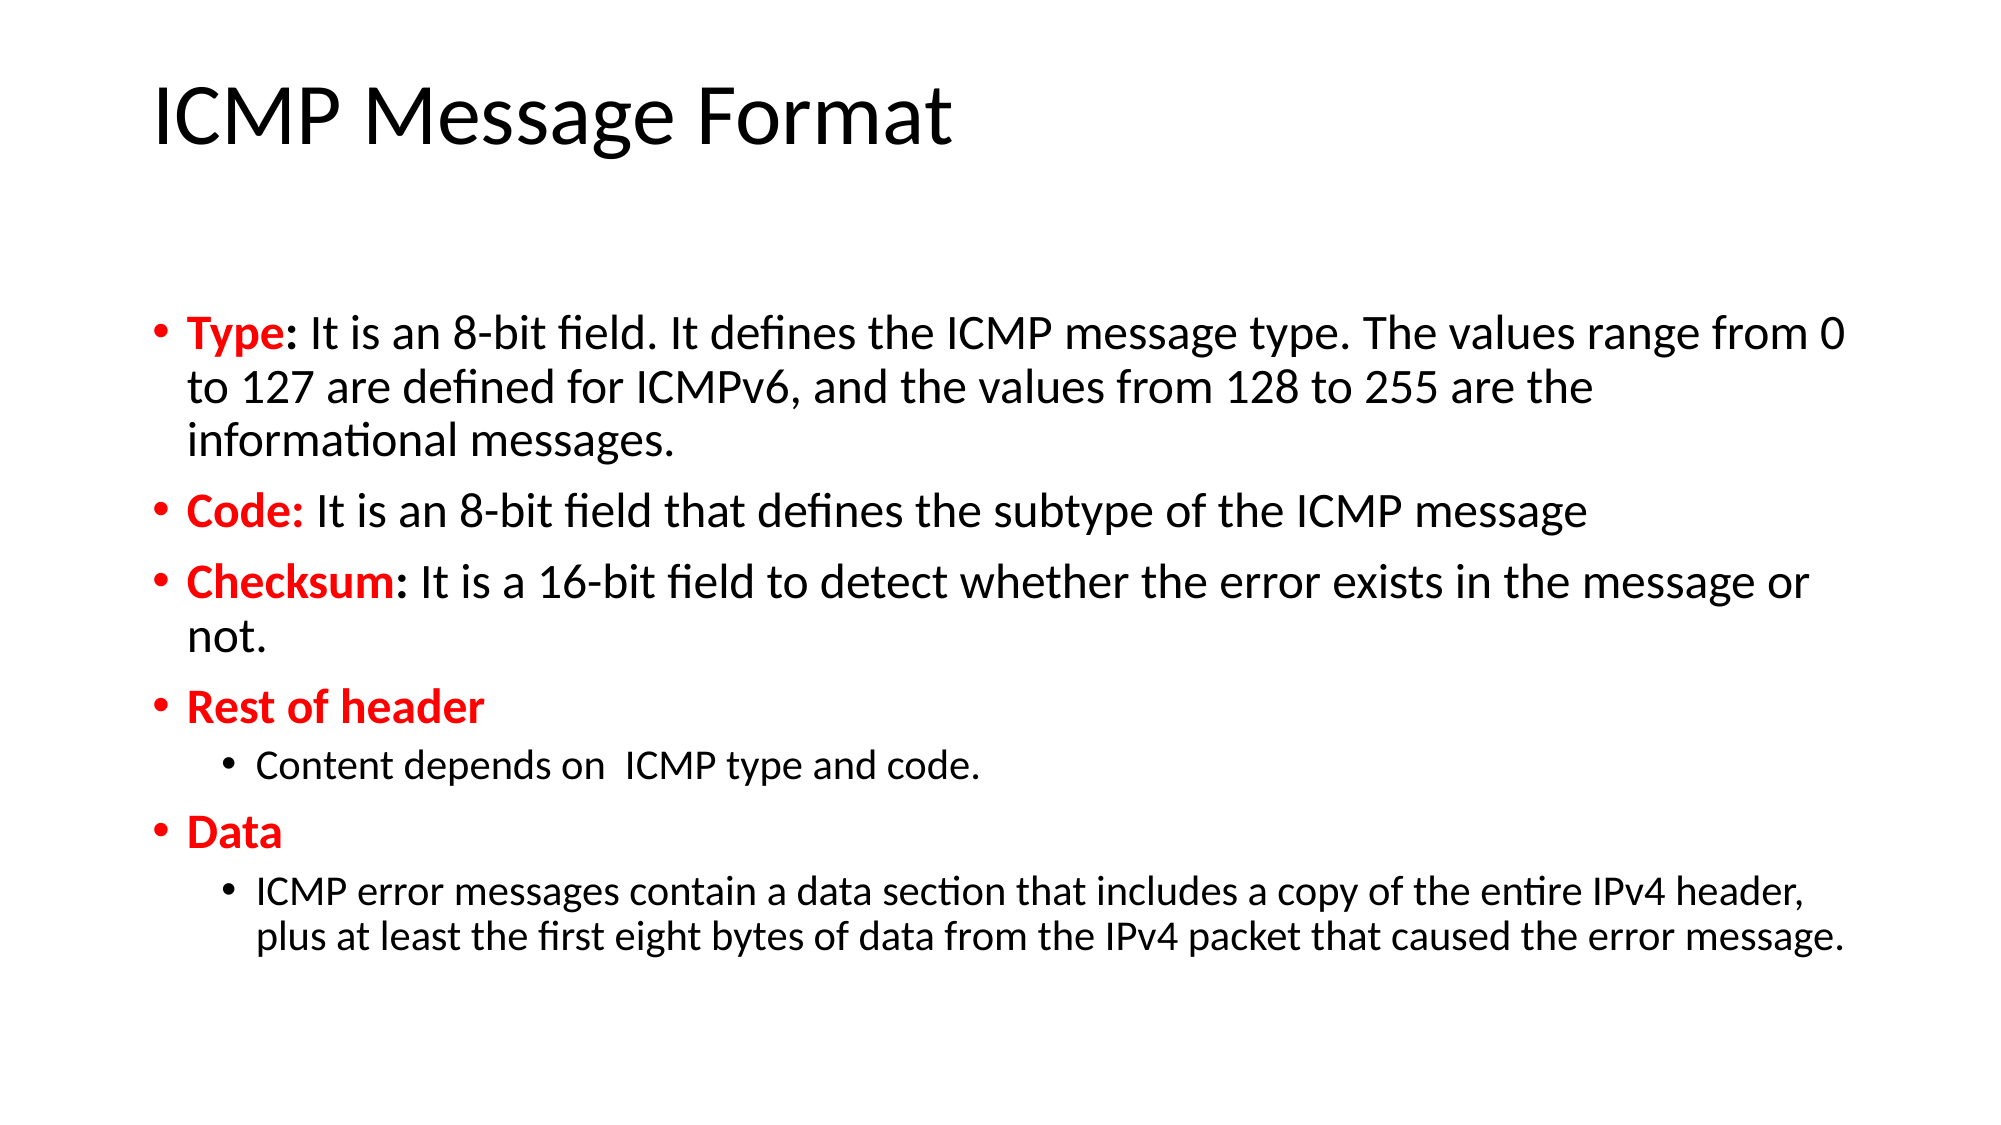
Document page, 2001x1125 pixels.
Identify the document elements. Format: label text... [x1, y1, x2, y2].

title ICMP Message Format [137, 59, 1863, 278]
list Type: It is an 8-bit field. It defines the ICMP message type. The values range from 0 to 127 are defined for ICMPv6, and the values from 128 to 255 are the informational messages. Code: It is an 8-bit field that defines the subtype of the ICMP message Checksum: It is a 16-bit field to detect whether the error exists in the message or not. Rest of header Content depends on ICMP type and code. Data ICMP error messages contain a data section that includes a copy of the entire IPv4 header, plus at least the first eight bytes of data from the IPv4 packet that caused the error message. [137, 299, 1863, 1014]
